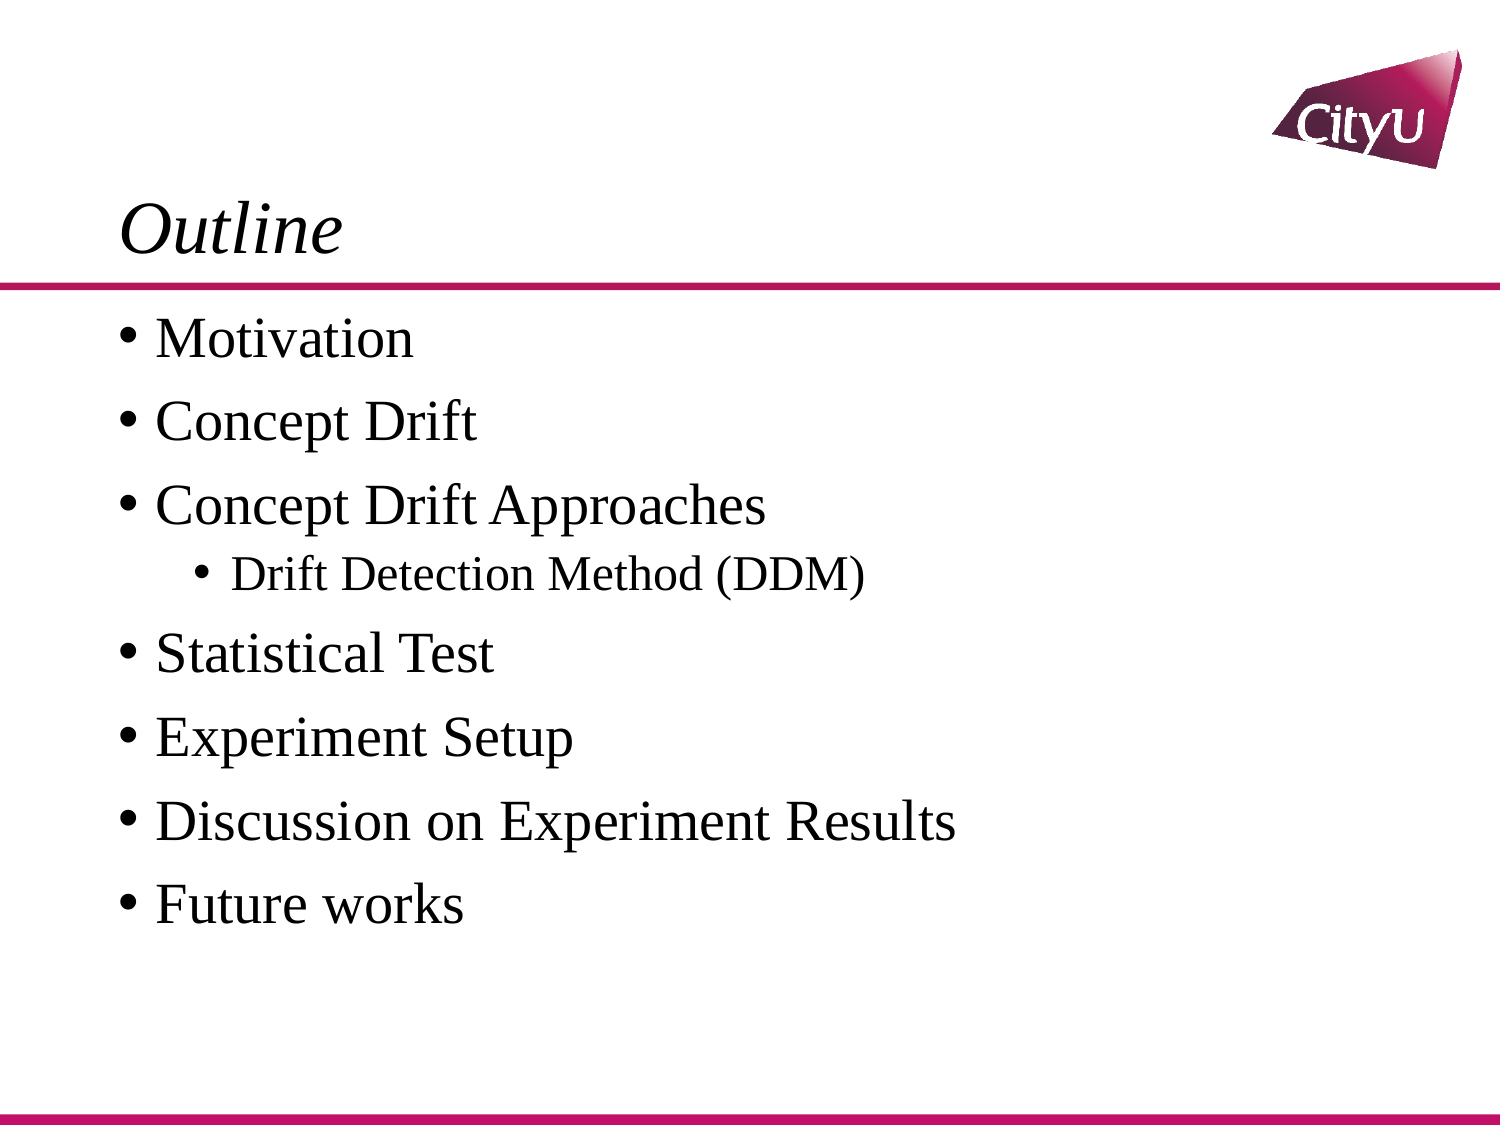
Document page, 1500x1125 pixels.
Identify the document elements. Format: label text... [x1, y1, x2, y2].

title Outline [103, 181, 1397, 278]
picture [1272, 49, 1462, 169]
list Motivation Concept Drift Concept Drift Approaches Drift Detection Method (DDM) Statistical Test Experiment Setup Discussion on Experiment Results Future works [103, 299, 1397, 1014]
